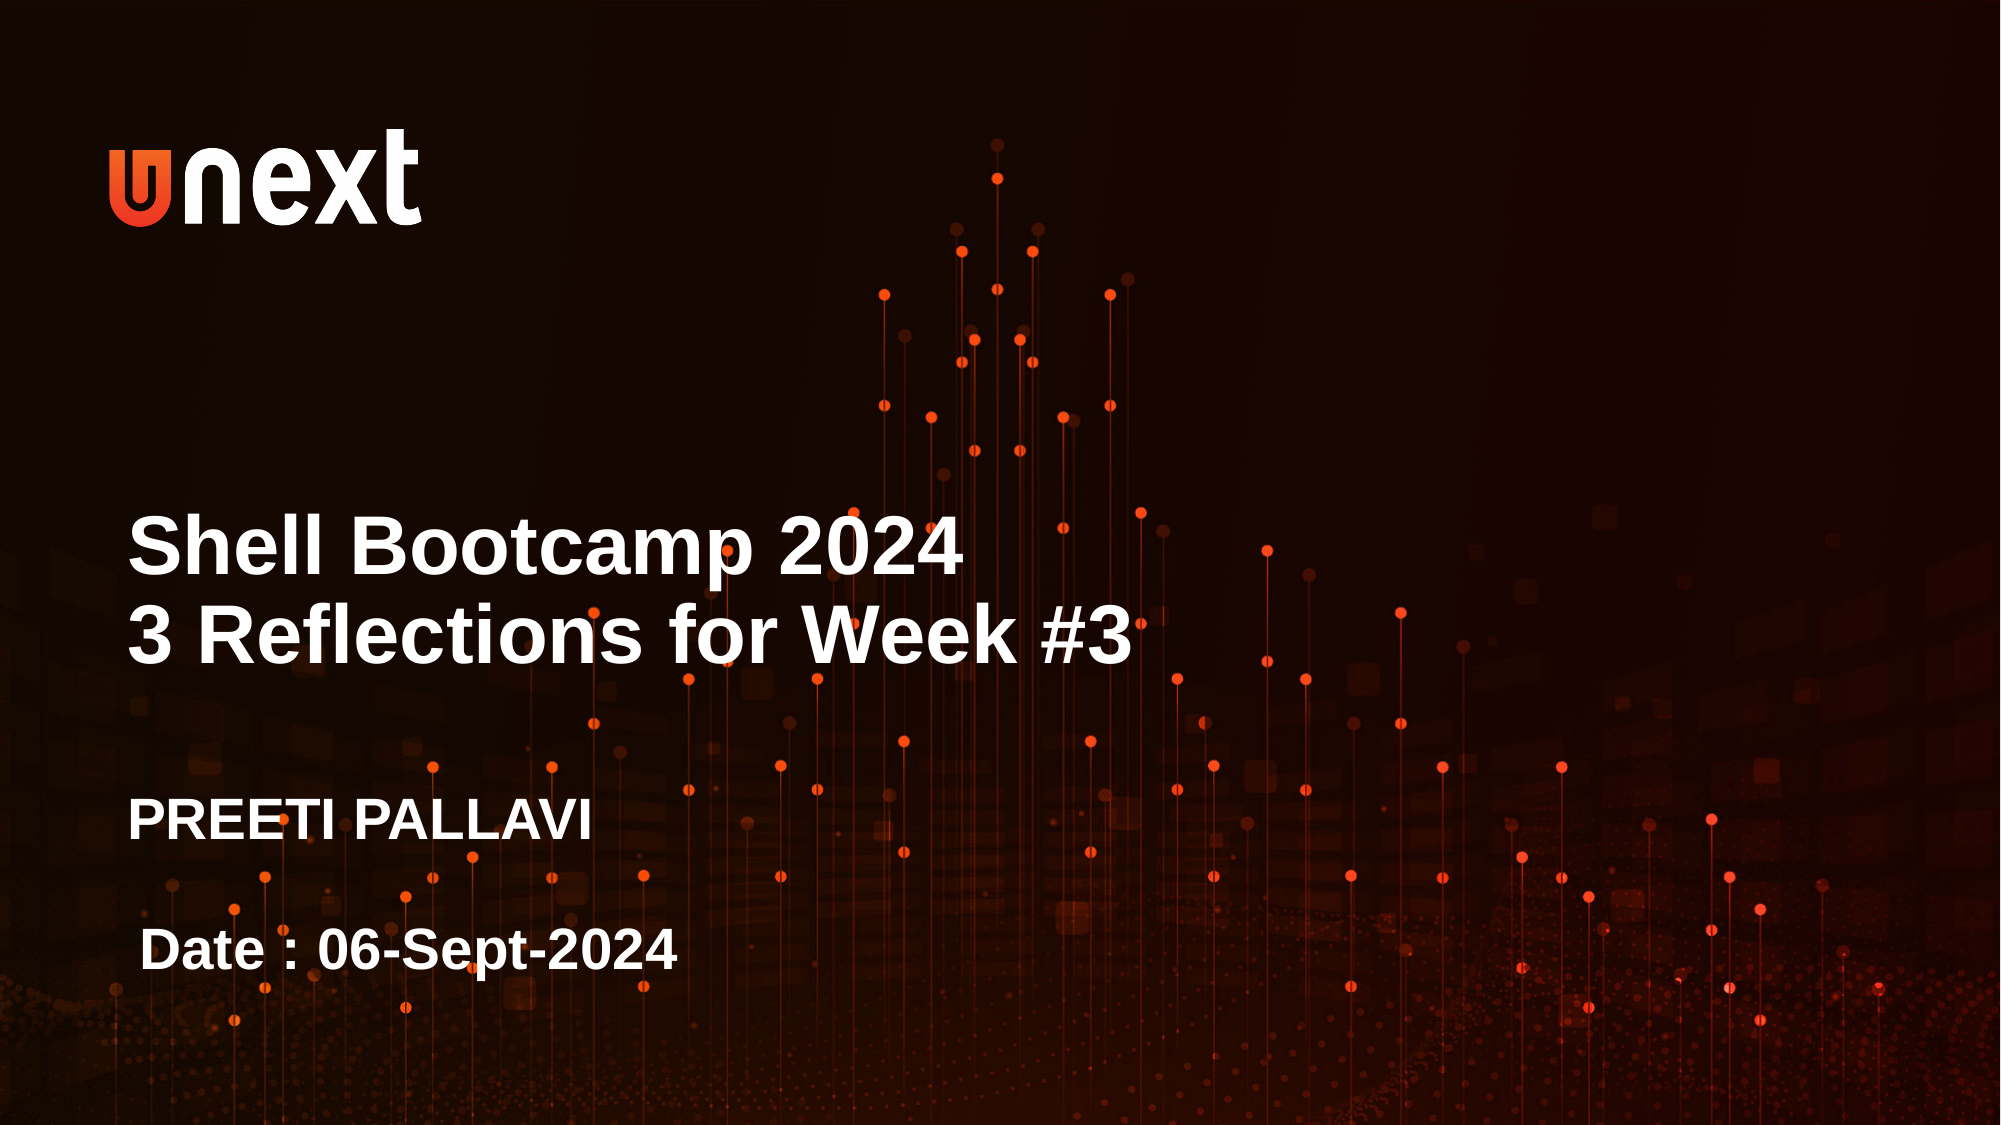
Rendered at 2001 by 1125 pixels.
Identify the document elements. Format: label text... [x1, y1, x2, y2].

list Shell Bootcamp 2024 3 Reflections for Week #3 [112, 36, 1839, 690]
text_box PREETI PALLAVI [112, 773, 1474, 859]
picture [0, 0, 2001, 1125]
text_box Date : 06-Sept-2024 [124, 903, 1350, 989]
